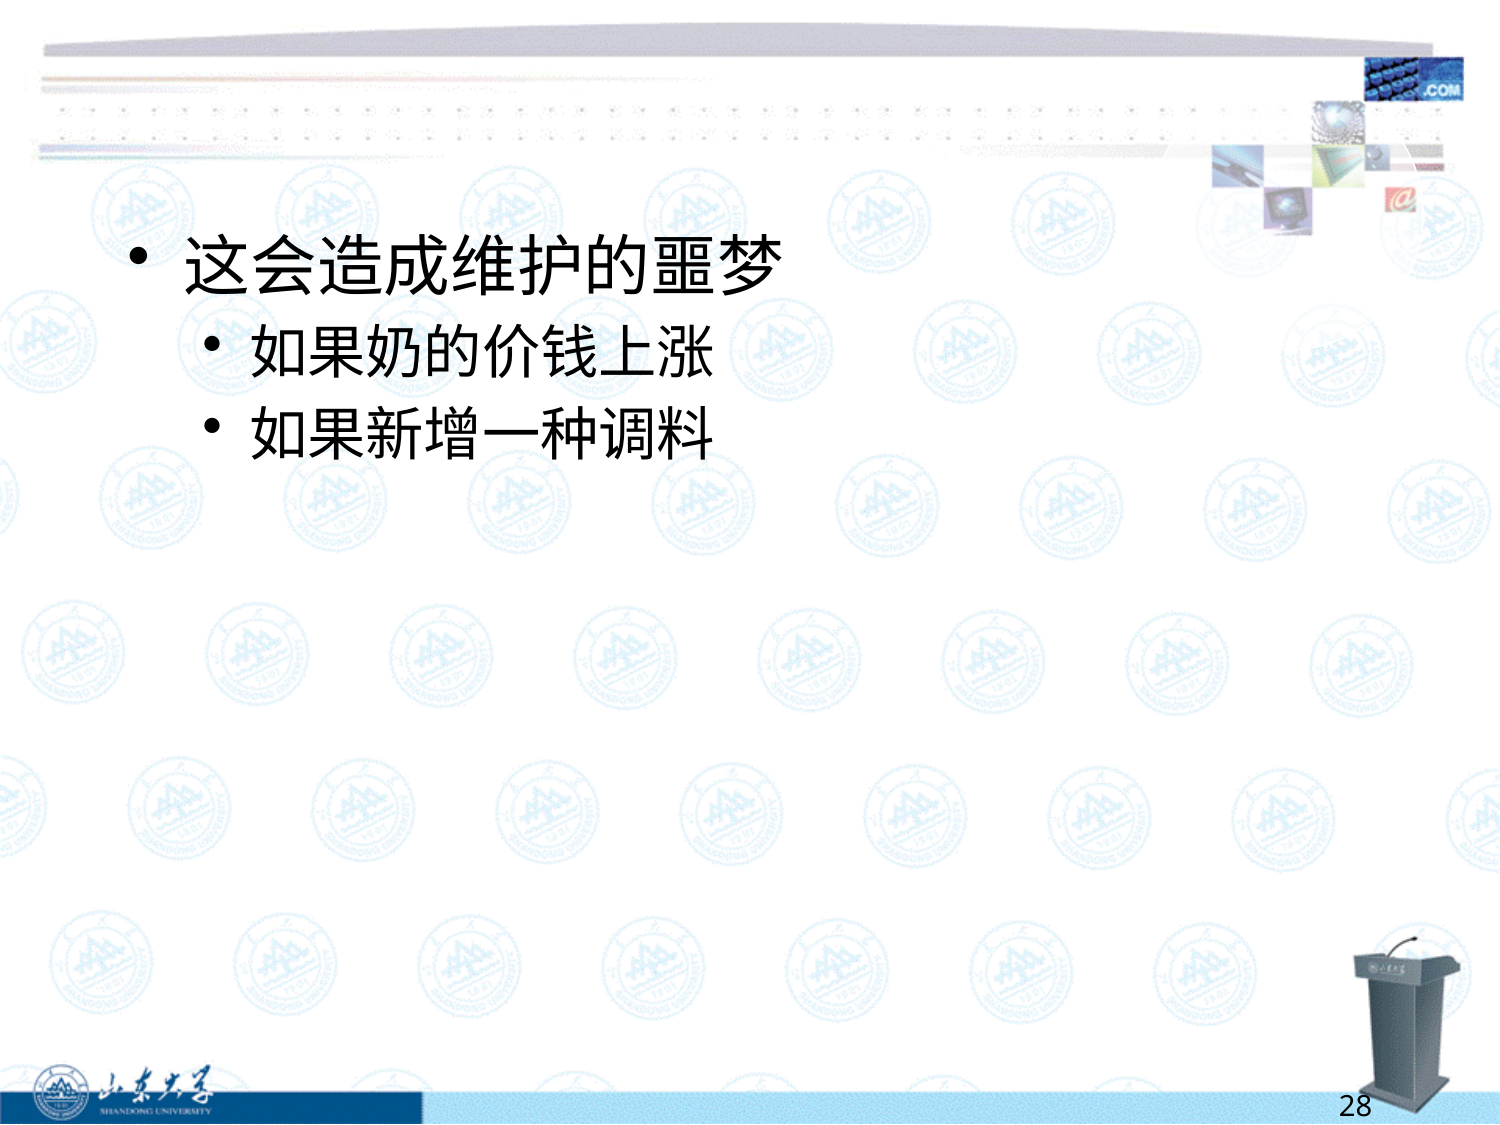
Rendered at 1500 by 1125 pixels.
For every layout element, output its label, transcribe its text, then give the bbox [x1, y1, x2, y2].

picture [0, 1, 1500, 1124]
slide_number 28 [1074, 1082, 1388, 1125]
list 这会造成维护的噩梦 如果奶的价钱上涨 如果新增一种调料 [112, 216, 1432, 646]
